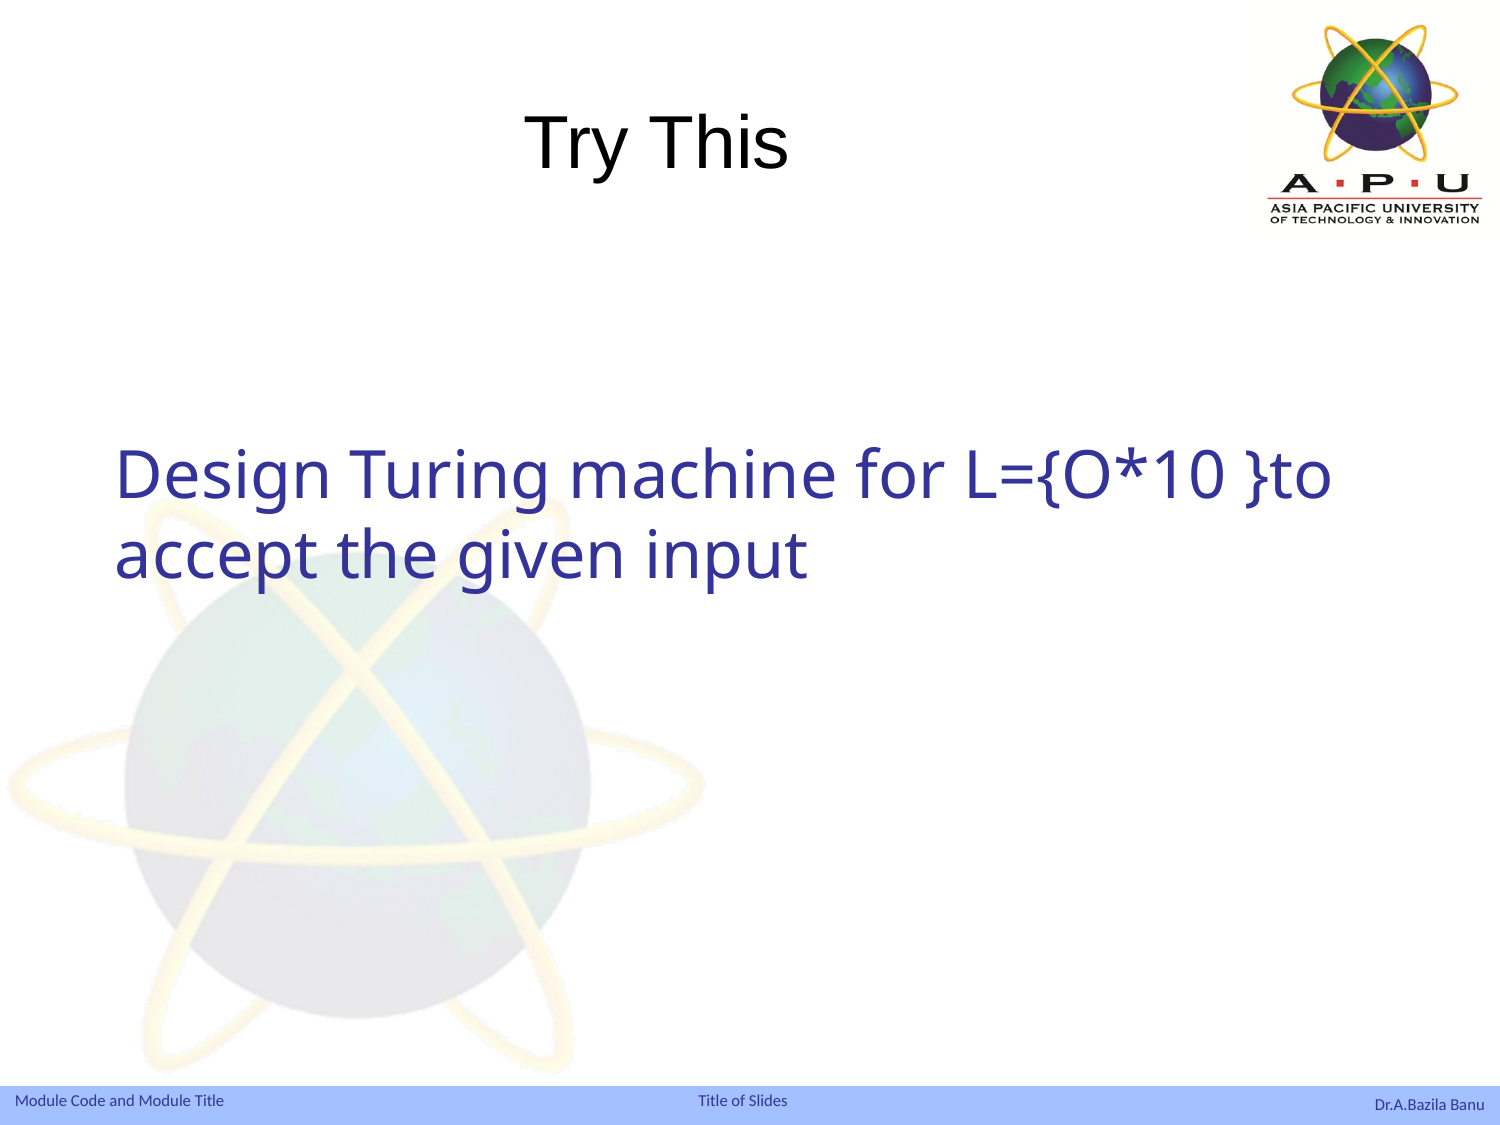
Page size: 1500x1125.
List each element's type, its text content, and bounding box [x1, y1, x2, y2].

title Try This [79, 45, 1235, 233]
footer Dr.A.Bazila Banu [1024, 1086, 1500, 1125]
picture [1251, 0, 1500, 249]
text_box Design Turing machine for L={O*10 }to accept the given input [99, 424, 1425, 600]
